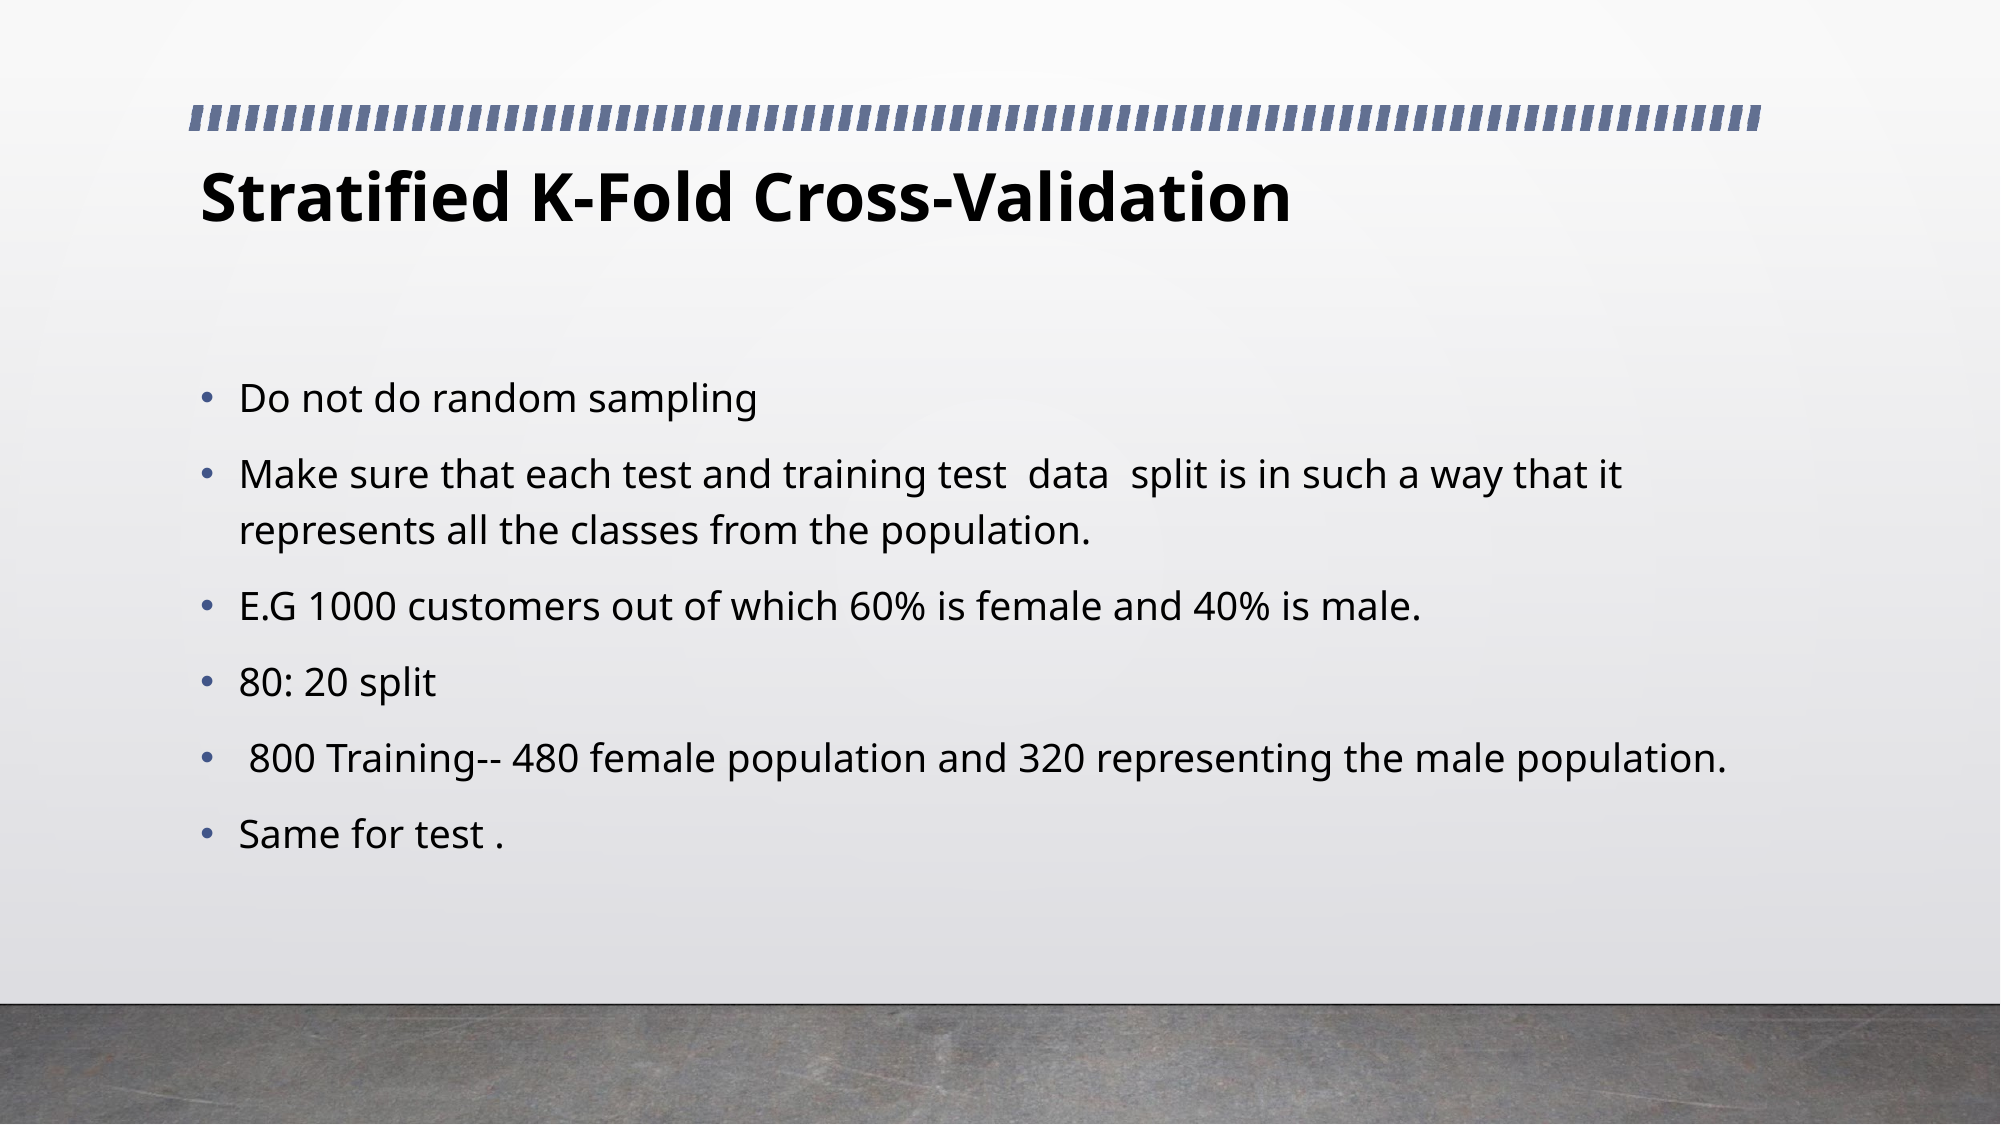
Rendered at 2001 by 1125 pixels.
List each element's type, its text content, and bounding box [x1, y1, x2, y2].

title Stratified K-Fold Cross-Validation [185, 156, 1761, 329]
picture [186, 105, 1762, 131]
list Do not do random sampling Make sure that each test and training test data split is in such a way that it represents all the classes from the population. E.G 1000 customers out of which 60% is female and 40% is male. 80: 20 split 800 Training-- 480 female population and 320 representing the male population. Same for test . [185, 356, 1761, 897]
picture [0, 1004, 2000, 1124]
